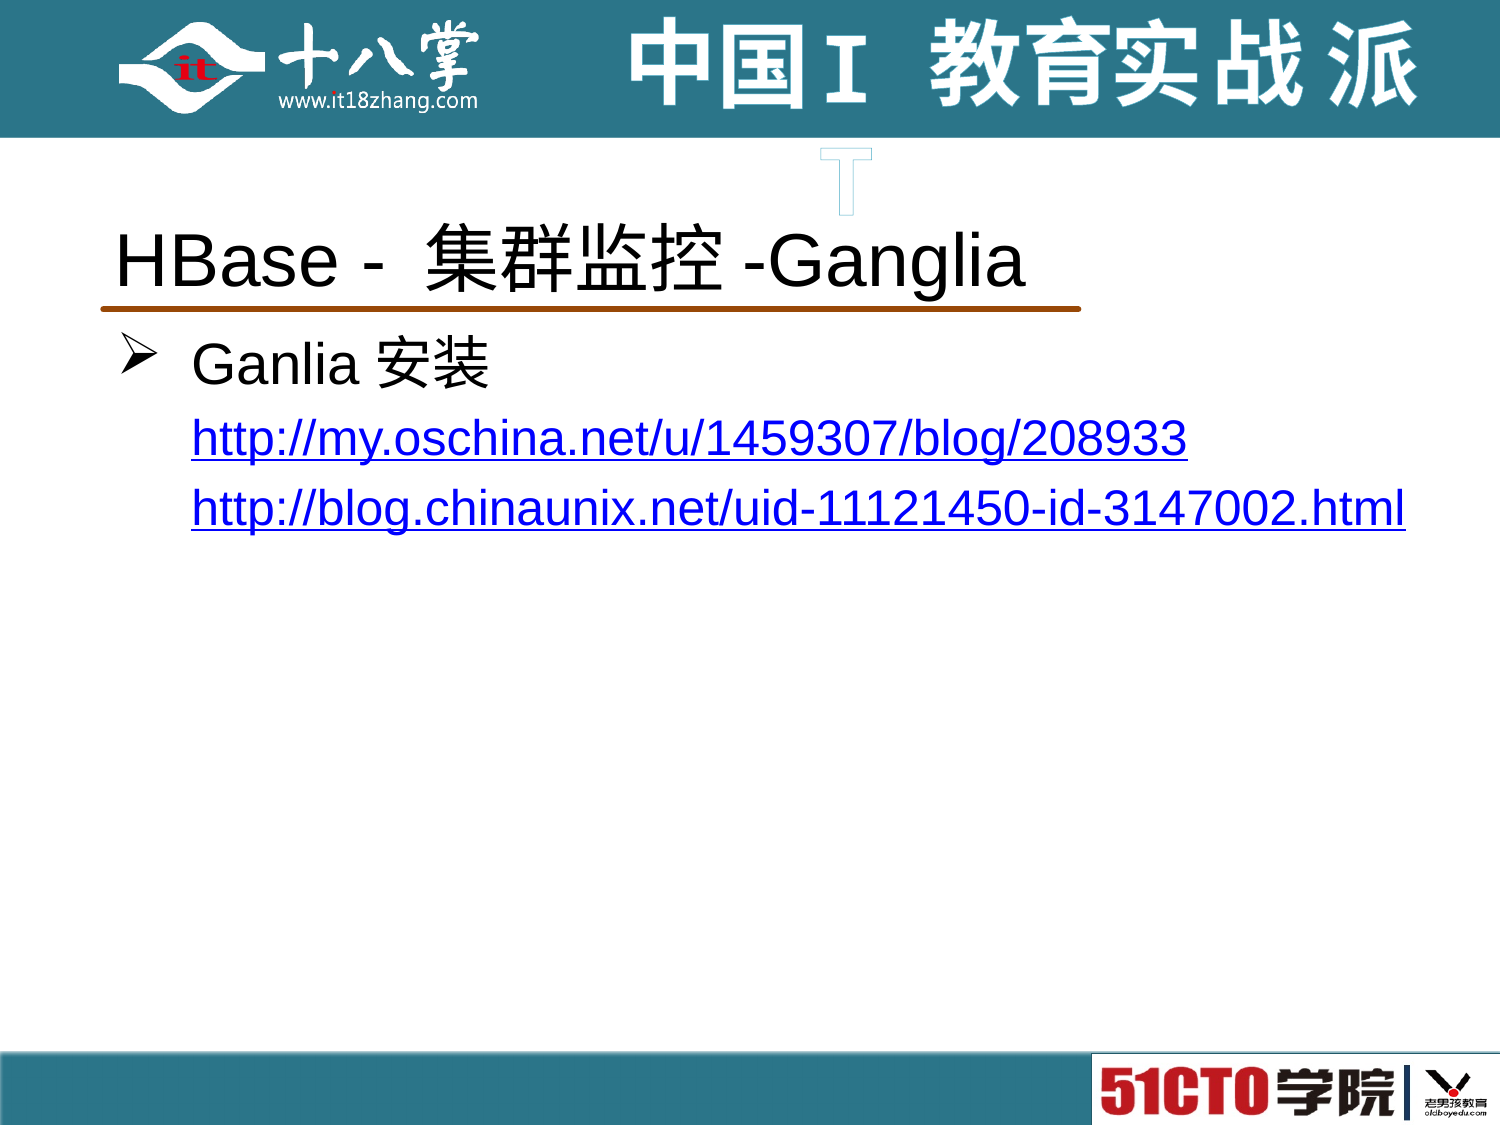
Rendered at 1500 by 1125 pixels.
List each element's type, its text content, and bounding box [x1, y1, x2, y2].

title HBase - 集群监控-Ganglia [100, 204, 1424, 303]
picture [1092, 1054, 1500, 1125]
picture [119, 20, 479, 114]
list Ganlia安装 http://my.oschina.net/u/1459307/blog/208933 http://blog.chinaunix.net/uid-11121450-id-3147002.html [101, 318, 1424, 1035]
